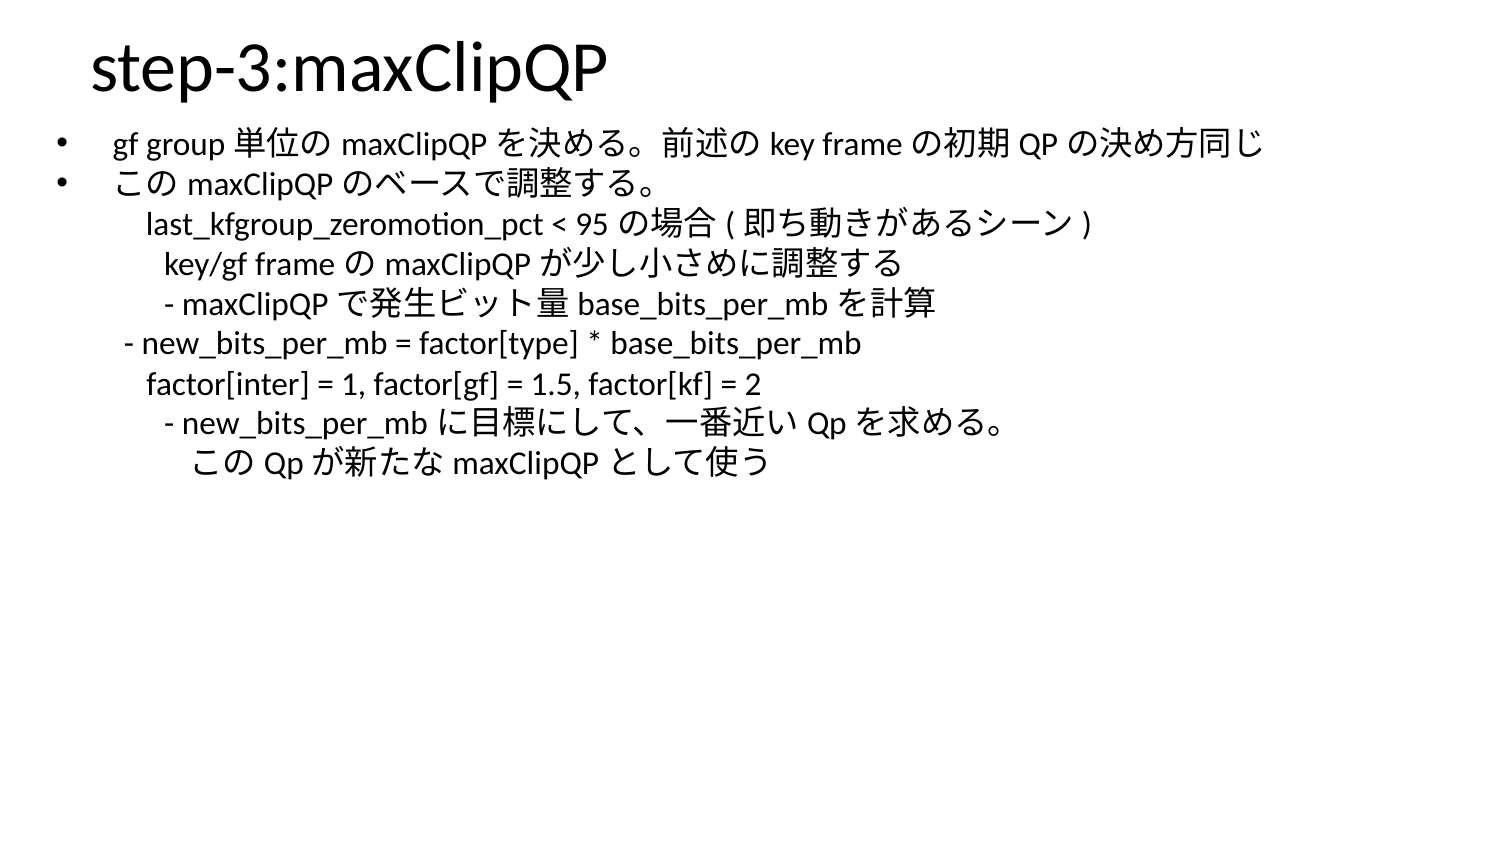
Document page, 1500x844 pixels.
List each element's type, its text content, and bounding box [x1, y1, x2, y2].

title step-3:maxClipQP [75, 12, 1425, 114]
text_box gf group単位のmaxClipQPを決める。前述のkey frameの初期QPの決め方同じ このmaxClipQPのベースで調整する。 last_kfgroup_zeromotion_pct < 95の場合(即ち動きがあるシーン) key/gf frameのmaxClipQPが少し小さめに調整する - maxClipQPで発生ビット量base_bits_per_mbを計算 - new_bits_per_mb = factor[type] * base_bits_per_mb factor[inter] = 1, factor[gf] = 1.5, factor[kf] = 2 - new_bits_per_mbに目標にして、一番近いQpを求める。 このQpが新たなmaxClipQPとして使う [41, 114, 1337, 649]
